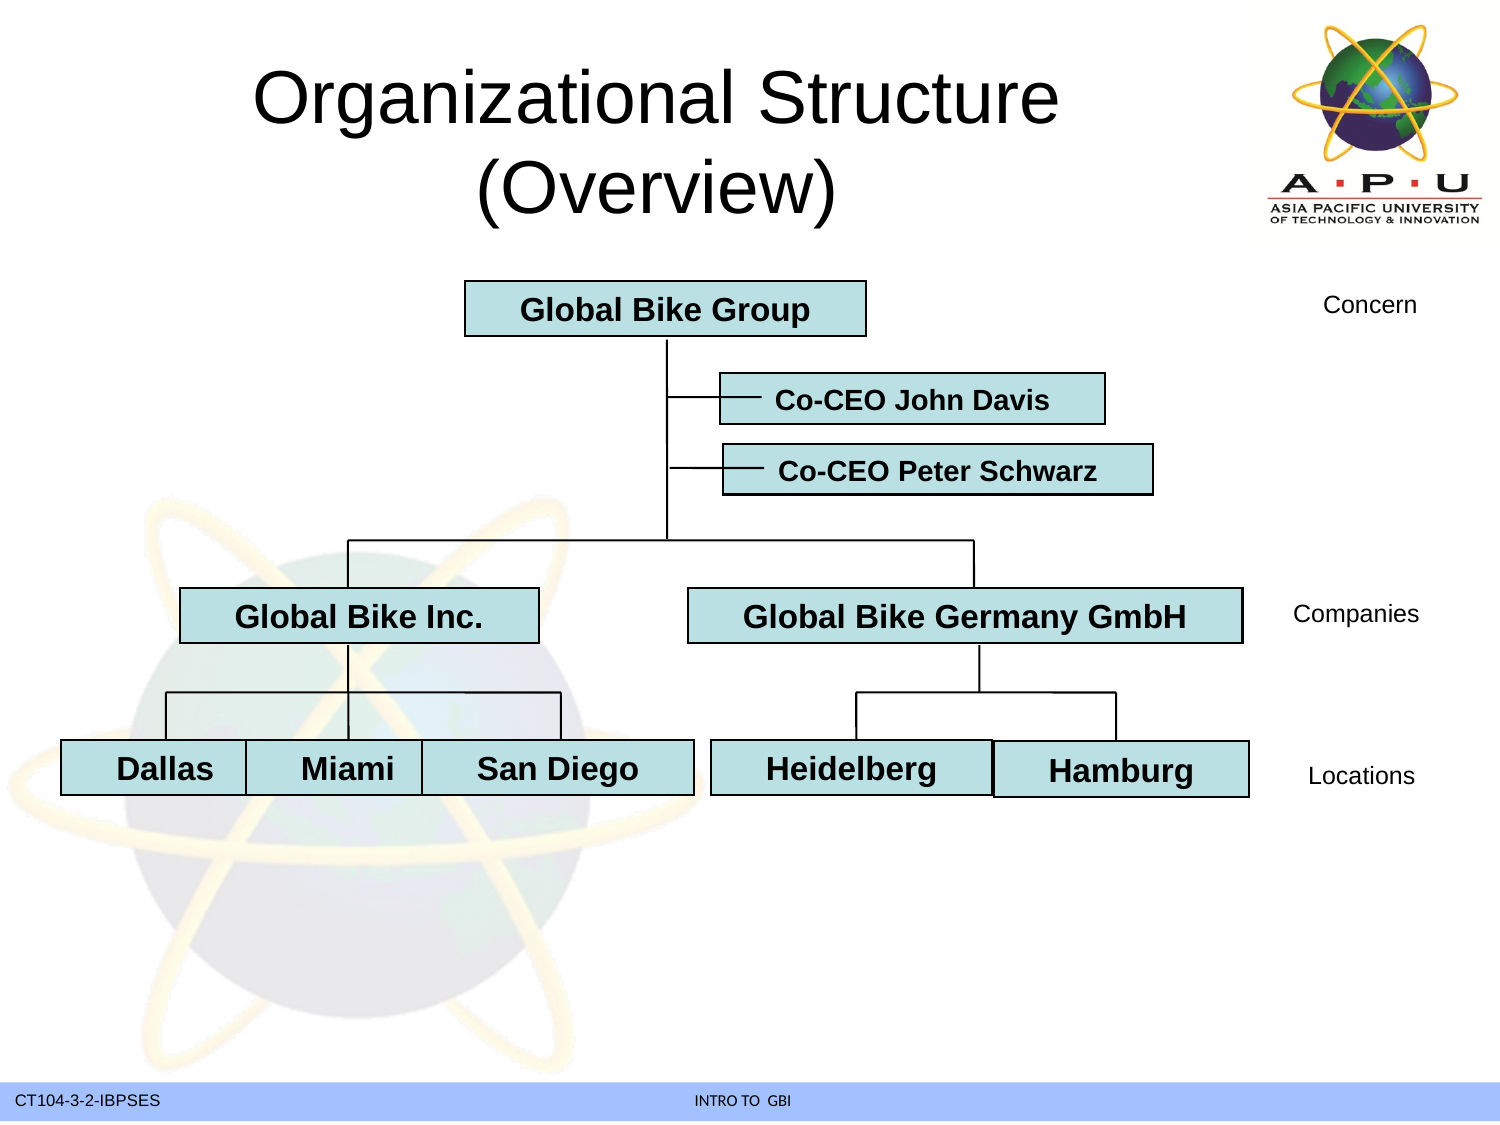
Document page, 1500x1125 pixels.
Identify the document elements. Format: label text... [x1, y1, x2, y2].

text_box San Diego [422, 739, 695, 795]
text_box Companies [1198, 590, 1435, 636]
text_box Global Bike Group [464, 280, 867, 336]
text_box Concern [1228, 281, 1433, 327]
text_box Co-CEO Peter Schwarz [723, 444, 1154, 495]
text_box Global Bike Germany GmbH [688, 587, 1243, 643]
text_box Locations [1213, 751, 1431, 797]
text_box Global Bike Inc. [179, 587, 539, 643]
text_box Hamburg [993, 741, 1250, 797]
text_box Dallas [61, 739, 245, 795]
text_box Heidelberg [710, 739, 993, 795]
picture [1251, 0, 1500, 249]
text_box Miami [245, 739, 422, 795]
text_box Co-CEO John Davis [719, 373, 1106, 424]
title Organizational Structure (Overview) [79, 45, 1235, 233]
